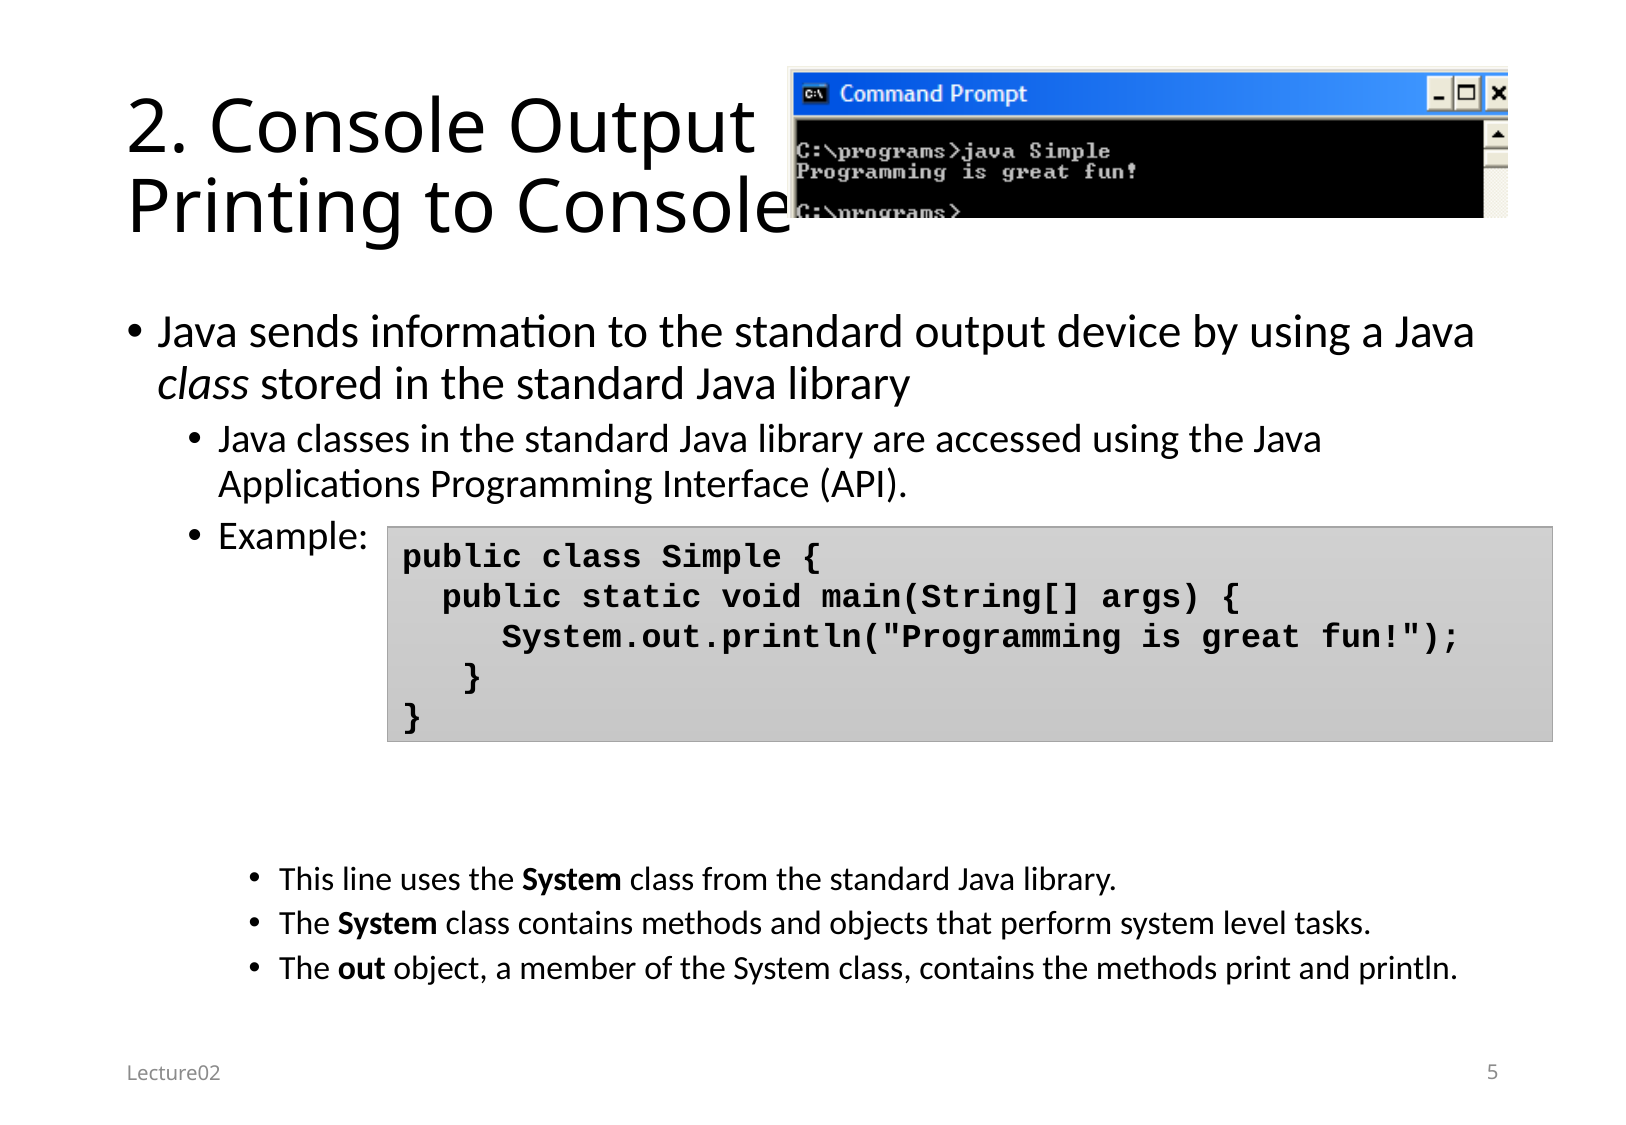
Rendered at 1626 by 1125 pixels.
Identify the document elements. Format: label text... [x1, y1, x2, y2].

list Java sends information to the standard output device by using a Java class stored in the standard Java library Java classes in the standard Java library are accessed using the Java Applications Programming Interface (API). Example: This line uses the System class from the standard Java library. The System class contains methods and objects that perform system level tasks. The out object, a member of the System class, contains the methods print and println. [111, 299, 1514, 1014]
slide_number 5 [1147, 1042, 1514, 1103]
title 2. Console Output Printing to Console [111, 59, 1514, 278]
picture [787, 66, 1509, 218]
text_box public class Simple { public static void main(String[] args) { System.out.println("Programming is great fun!"); } } [387, 526, 1553, 742]
slide_number Lecture02 [111, 1042, 478, 1103]
